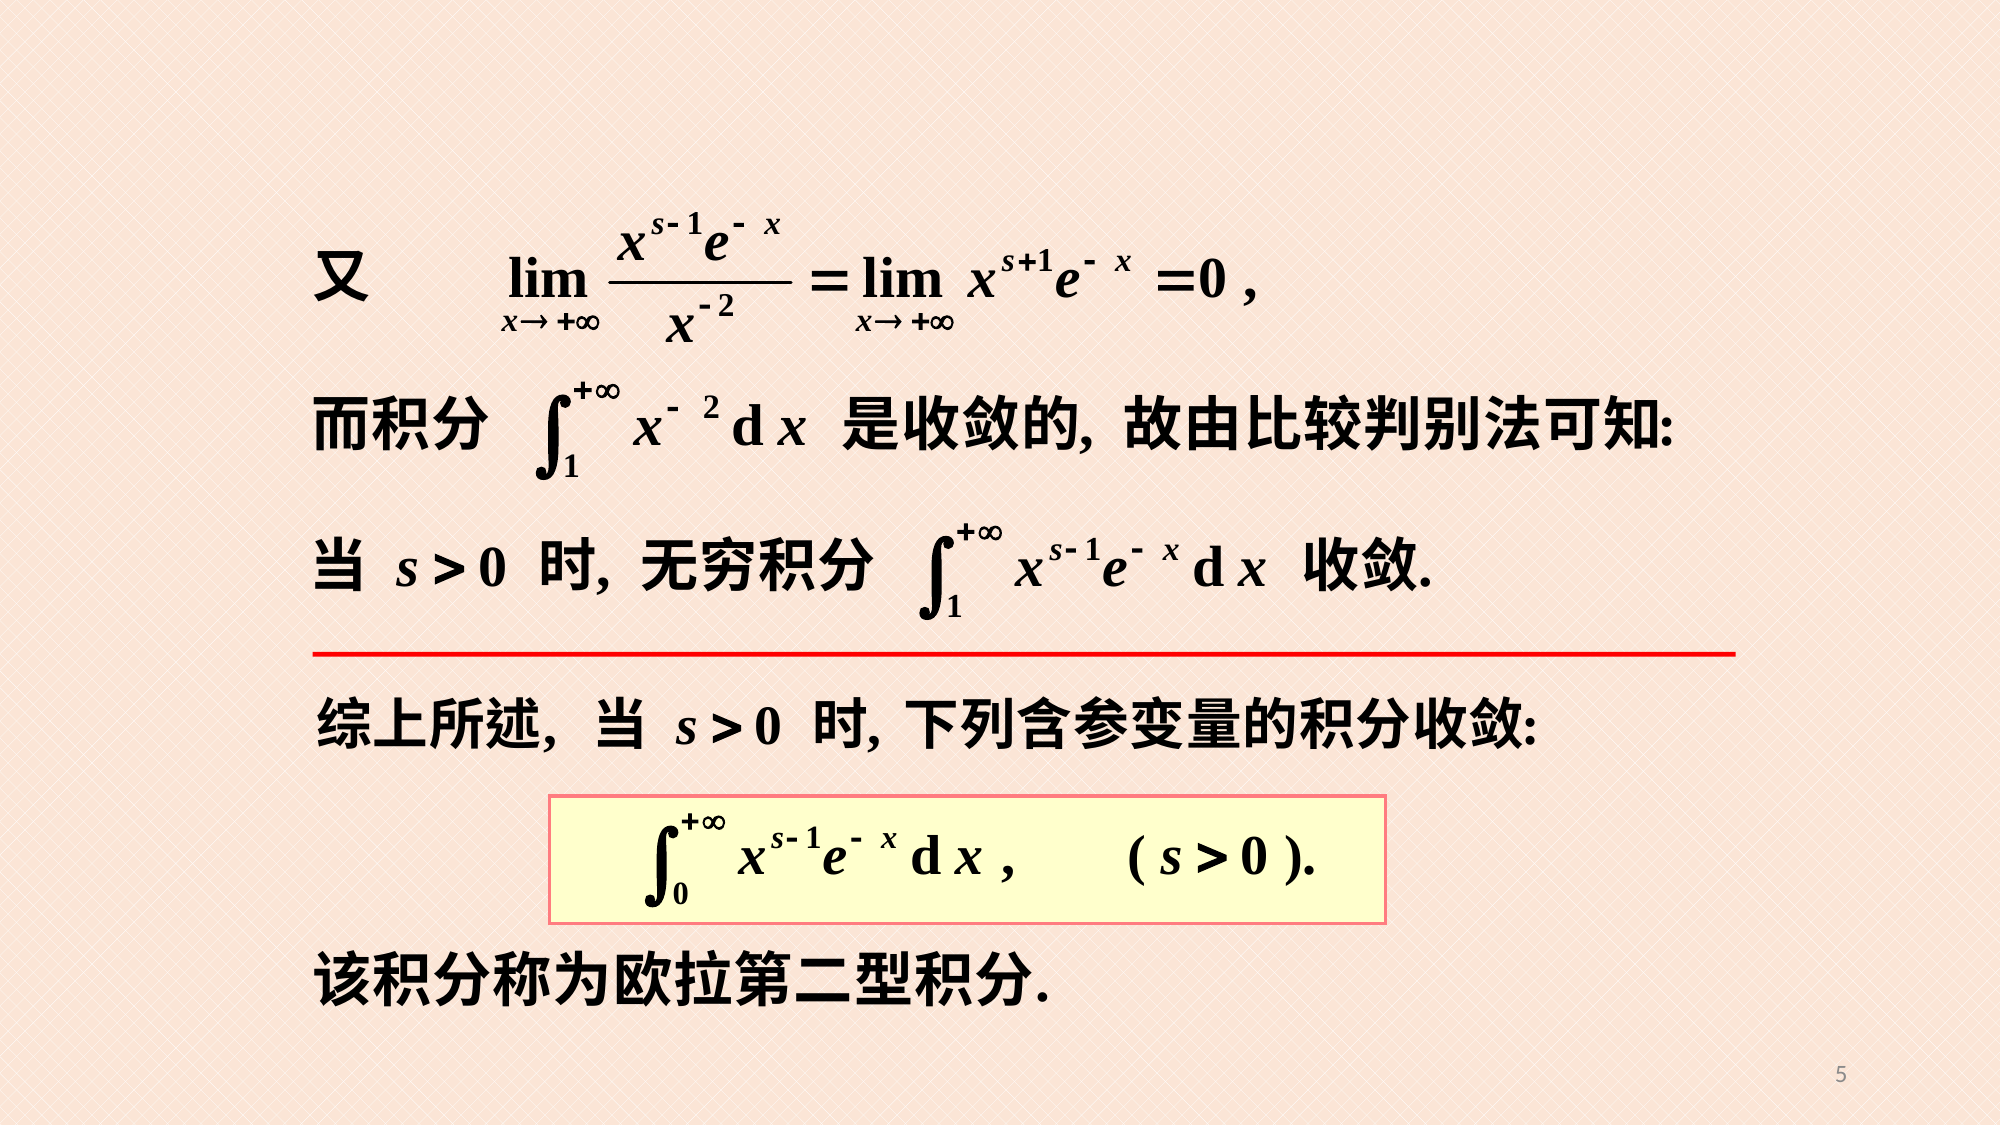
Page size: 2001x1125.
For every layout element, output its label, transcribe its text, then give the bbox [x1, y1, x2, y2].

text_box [305, 196, 1313, 356]
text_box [305, 942, 1058, 1022]
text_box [305, 503, 1443, 630]
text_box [549, 794, 1386, 924]
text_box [309, 688, 1547, 768]
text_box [305, 361, 1683, 490]
slide_number 5 [1412, 1042, 1863, 1103]
